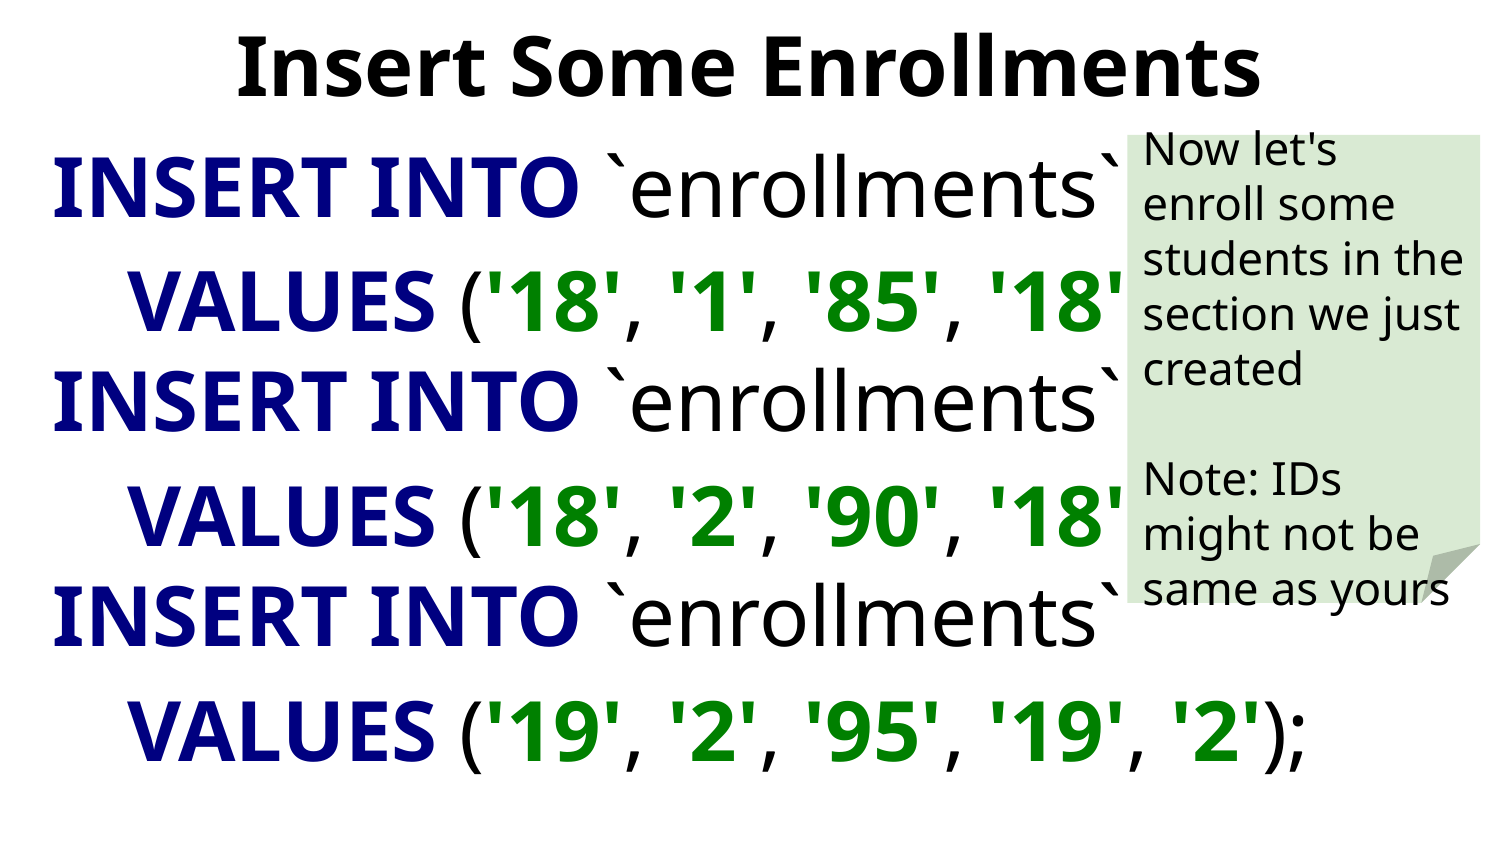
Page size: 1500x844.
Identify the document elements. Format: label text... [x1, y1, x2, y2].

title Insert Some Enrollments [0, 0, 1500, 119]
text_box Now let's enroll some students in the section we just created Note: IDs might not be same as yours [1127, 134, 1481, 603]
list INSERT INTO `enrollments` VALUES ('18', '1', '85', '18', '1'); INSERT INTO `enrollments` VALUES ('18', '2', '90', '18', '2'); INSERT INTO `enrollments` VALUES ('19', '2', '95', '19', '2'); [37, 118, 1500, 844]
